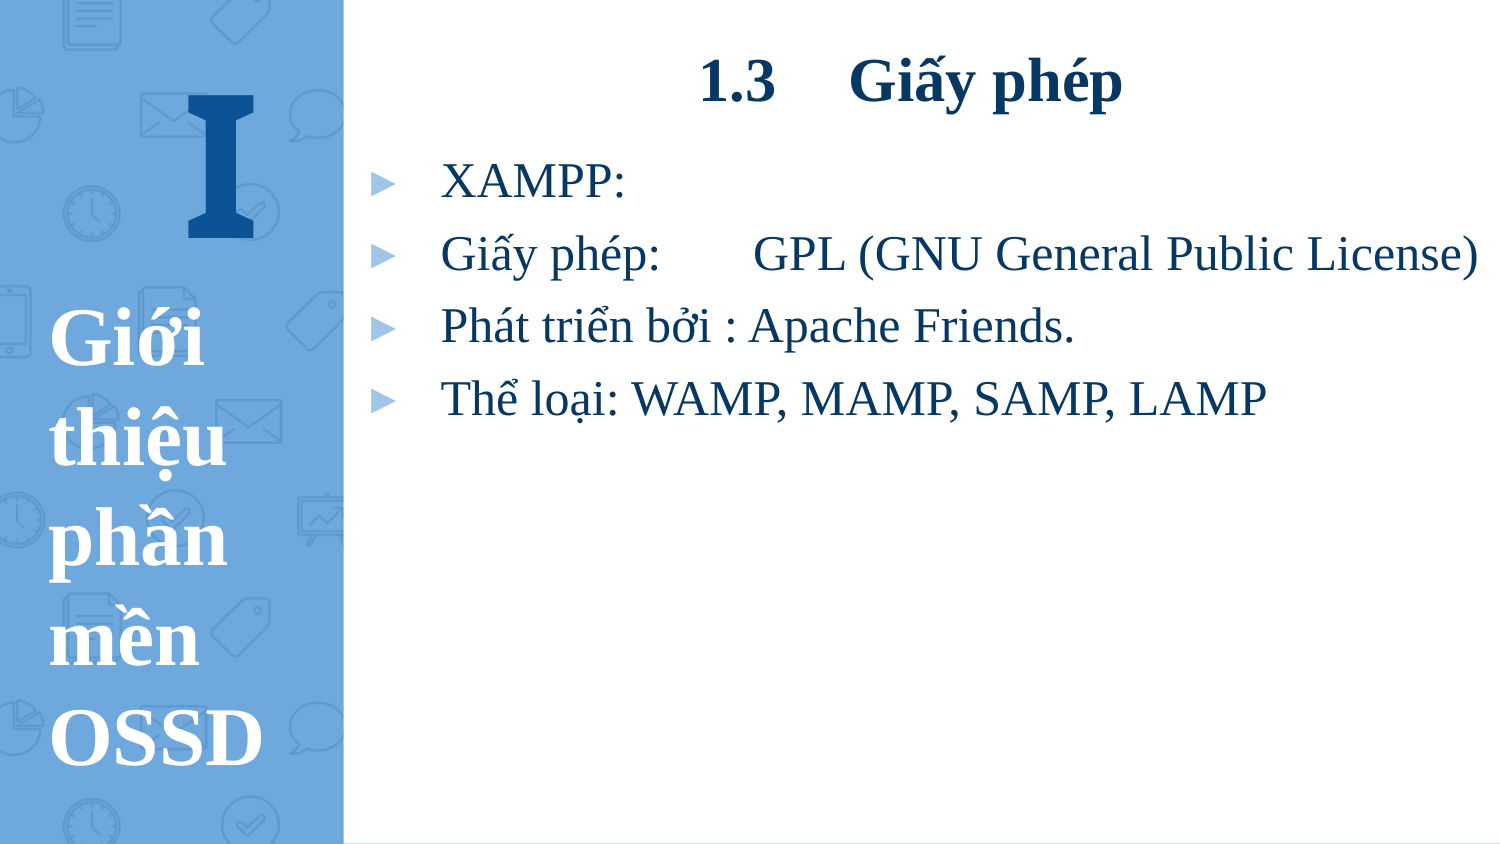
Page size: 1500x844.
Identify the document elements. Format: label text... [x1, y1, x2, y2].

text_box XAMPP: Giấy phép: GPL (GNU General Public License) Phát triển bởi : Apache Friends. Thể loại: WAMP, MAMP, SAMP, LAMP [350, 132, 1500, 844]
title Giới thiệu phần mền OSSD [33, 266, 315, 782]
list 1.3 Giấy phép [452, 23, 1365, 132]
slide_number I [17, 23, 315, 230]
